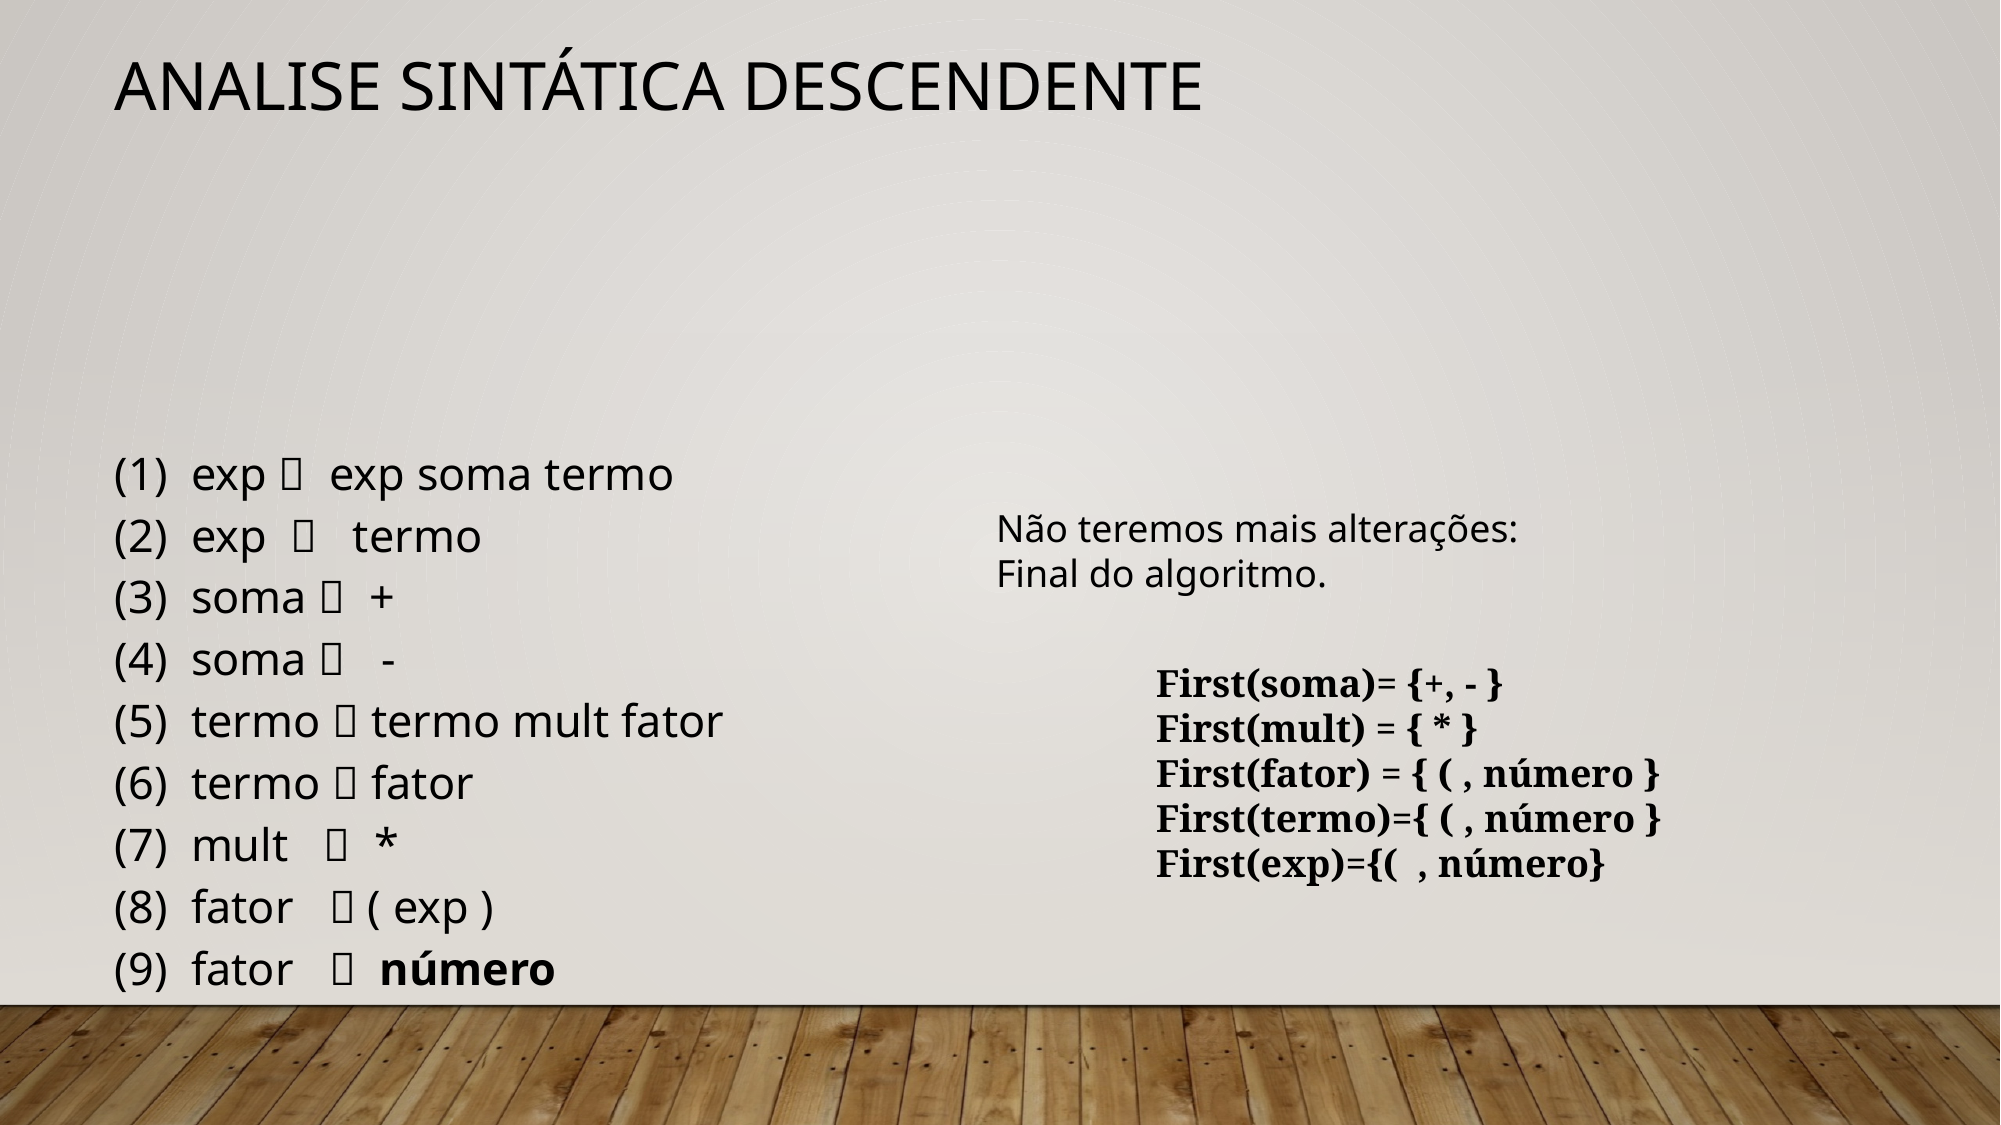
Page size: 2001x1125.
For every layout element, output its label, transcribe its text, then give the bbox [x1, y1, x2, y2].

text_box First(soma)= {+, - } First(mult) = { * } First(fator) = { ( , número } First(termo)={ ( , número } First(exp)={( , número} [1112, 652, 1886, 893]
picture [0, 1005, 2000, 1125]
text_box Não teremos mais alterações: Final do algoritmo. [981, 498, 1579, 648]
list (1) exp  exp soma termo (2) exp  termo (3) soma  + (4) soma  - (5) termo  termo mult fator (6) termo  fator (7) mult  * (8) fator  ( exp ) (9) fator  número [99, 262, 984, 1005]
title Analise Sintática Descendente [99, 45, 1900, 233]
